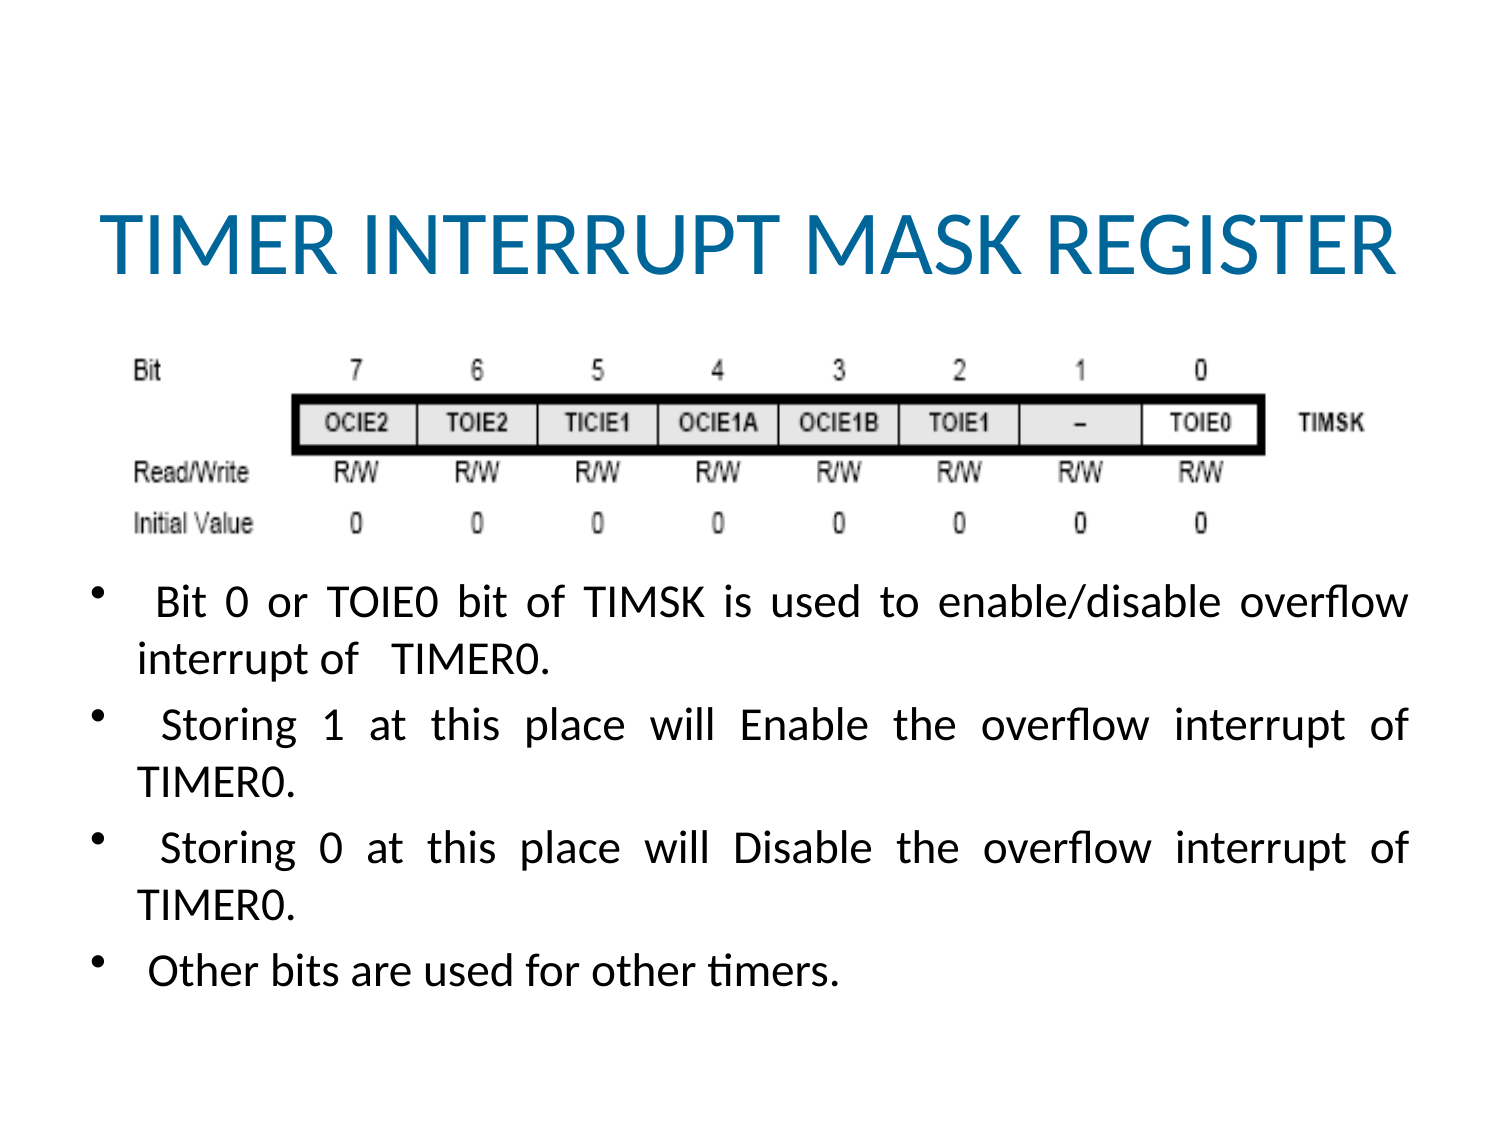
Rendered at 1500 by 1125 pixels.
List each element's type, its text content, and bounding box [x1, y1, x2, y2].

title TIMER INTERRUPT MASK REGISTER [75, 162, 1425, 313]
list Bit 0 or TOIE0 bit of TIMSK is used to enable/disable overflow interrupt of TIMER0. Storing 1 at this place will Enable the overflow interrupt of TIMER0. Storing 0 at this place will Disable the overflow interrupt of TIMER0. Other bits are used for other timers. [75, 562, 1425, 1005]
picture [124, 349, 1376, 551]
